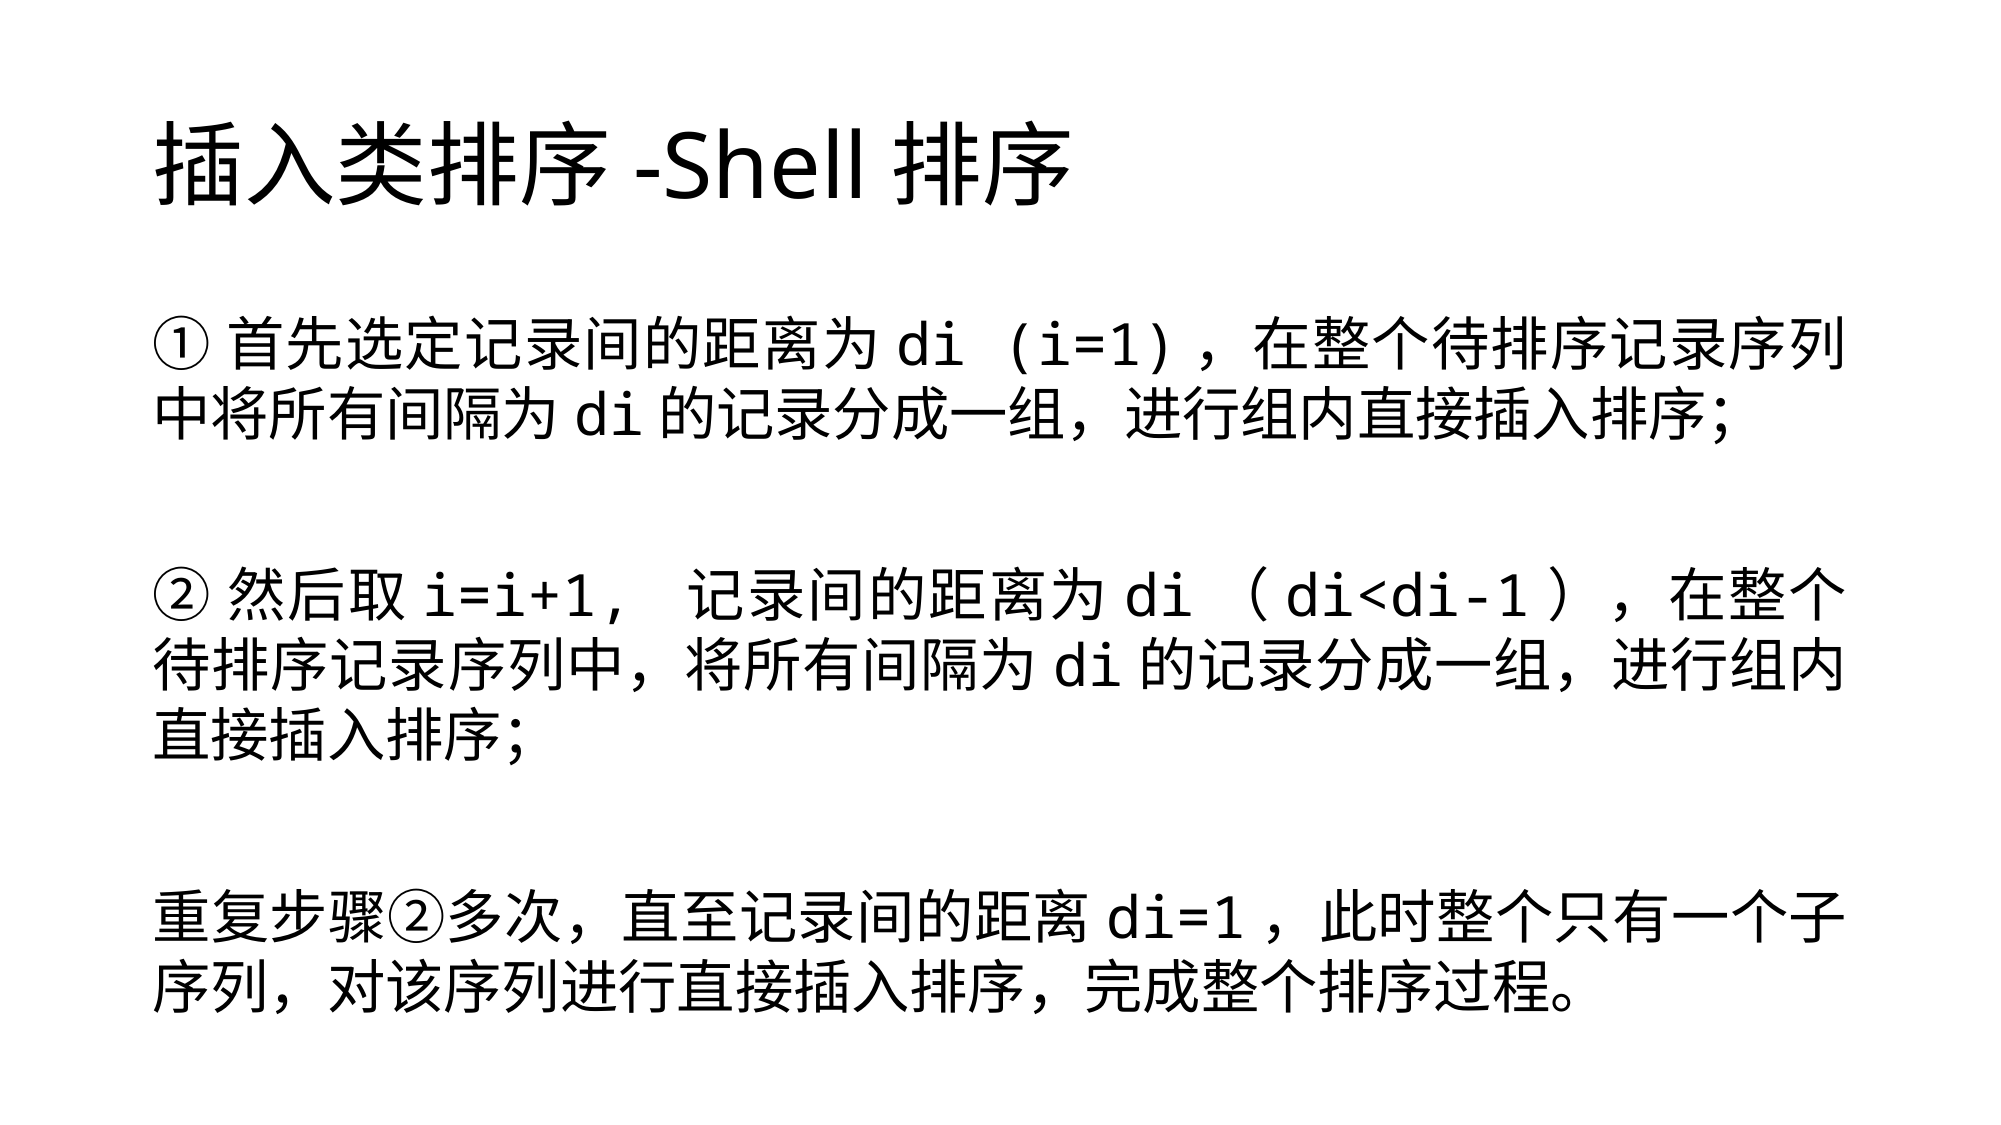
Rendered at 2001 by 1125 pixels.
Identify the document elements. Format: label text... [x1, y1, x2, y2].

title 插入类排序-Shell排序 [137, 59, 1863, 278]
list ①首先选定记录间的距离为di (i=1)，在整个待排序记录序列中将所有间隔为di的记录分成一组，进行组内直接插入排序； ②然后取i=i+1, 记录间的距离为di（di<di-1），在整个待排序记录序列中，将所有间隔为di的记录分成一组，进行组内直接插入排序； 重复步骤②多次，直至记录间的距离di=1，此时整个只有一个子序列，对该序列进行直接插入排序，完成整个排序过程。 [137, 299, 1863, 1014]
